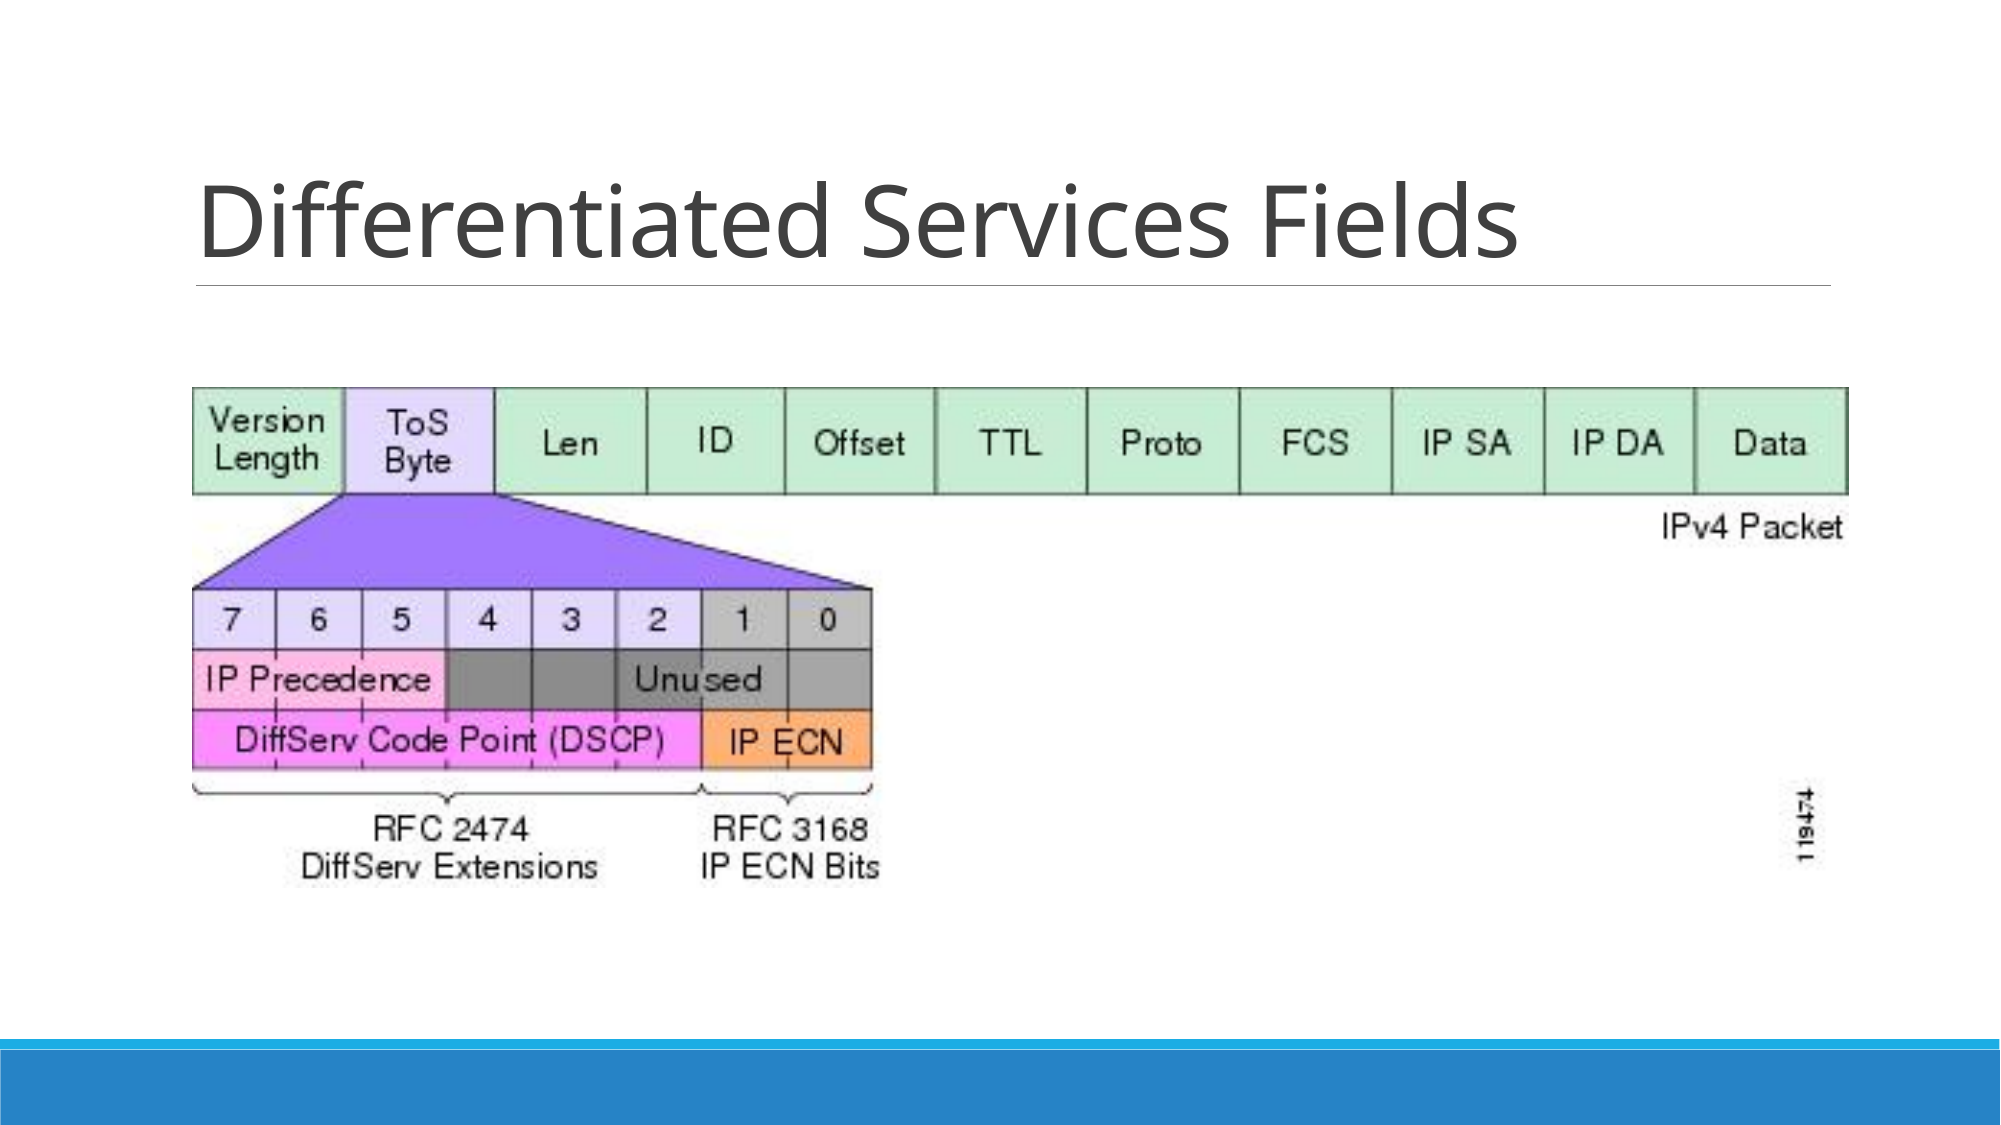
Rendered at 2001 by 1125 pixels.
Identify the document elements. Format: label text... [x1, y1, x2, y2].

title Differentiated Services Fields [180, 47, 1830, 285]
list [192, 386, 1849, 889]
